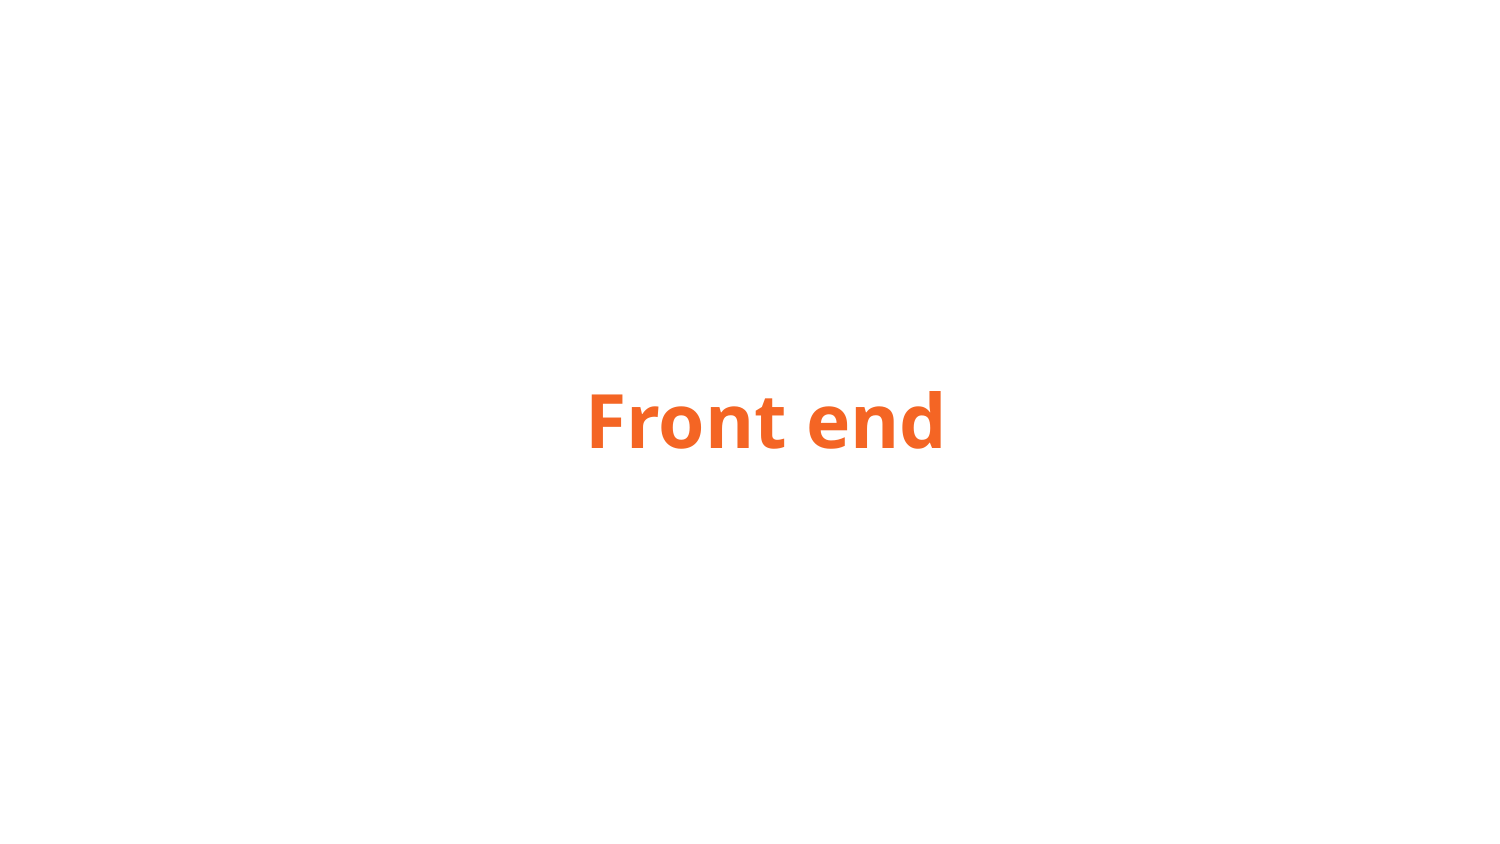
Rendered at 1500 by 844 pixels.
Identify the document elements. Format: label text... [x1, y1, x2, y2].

title Front end [87, 43, 1445, 794]
